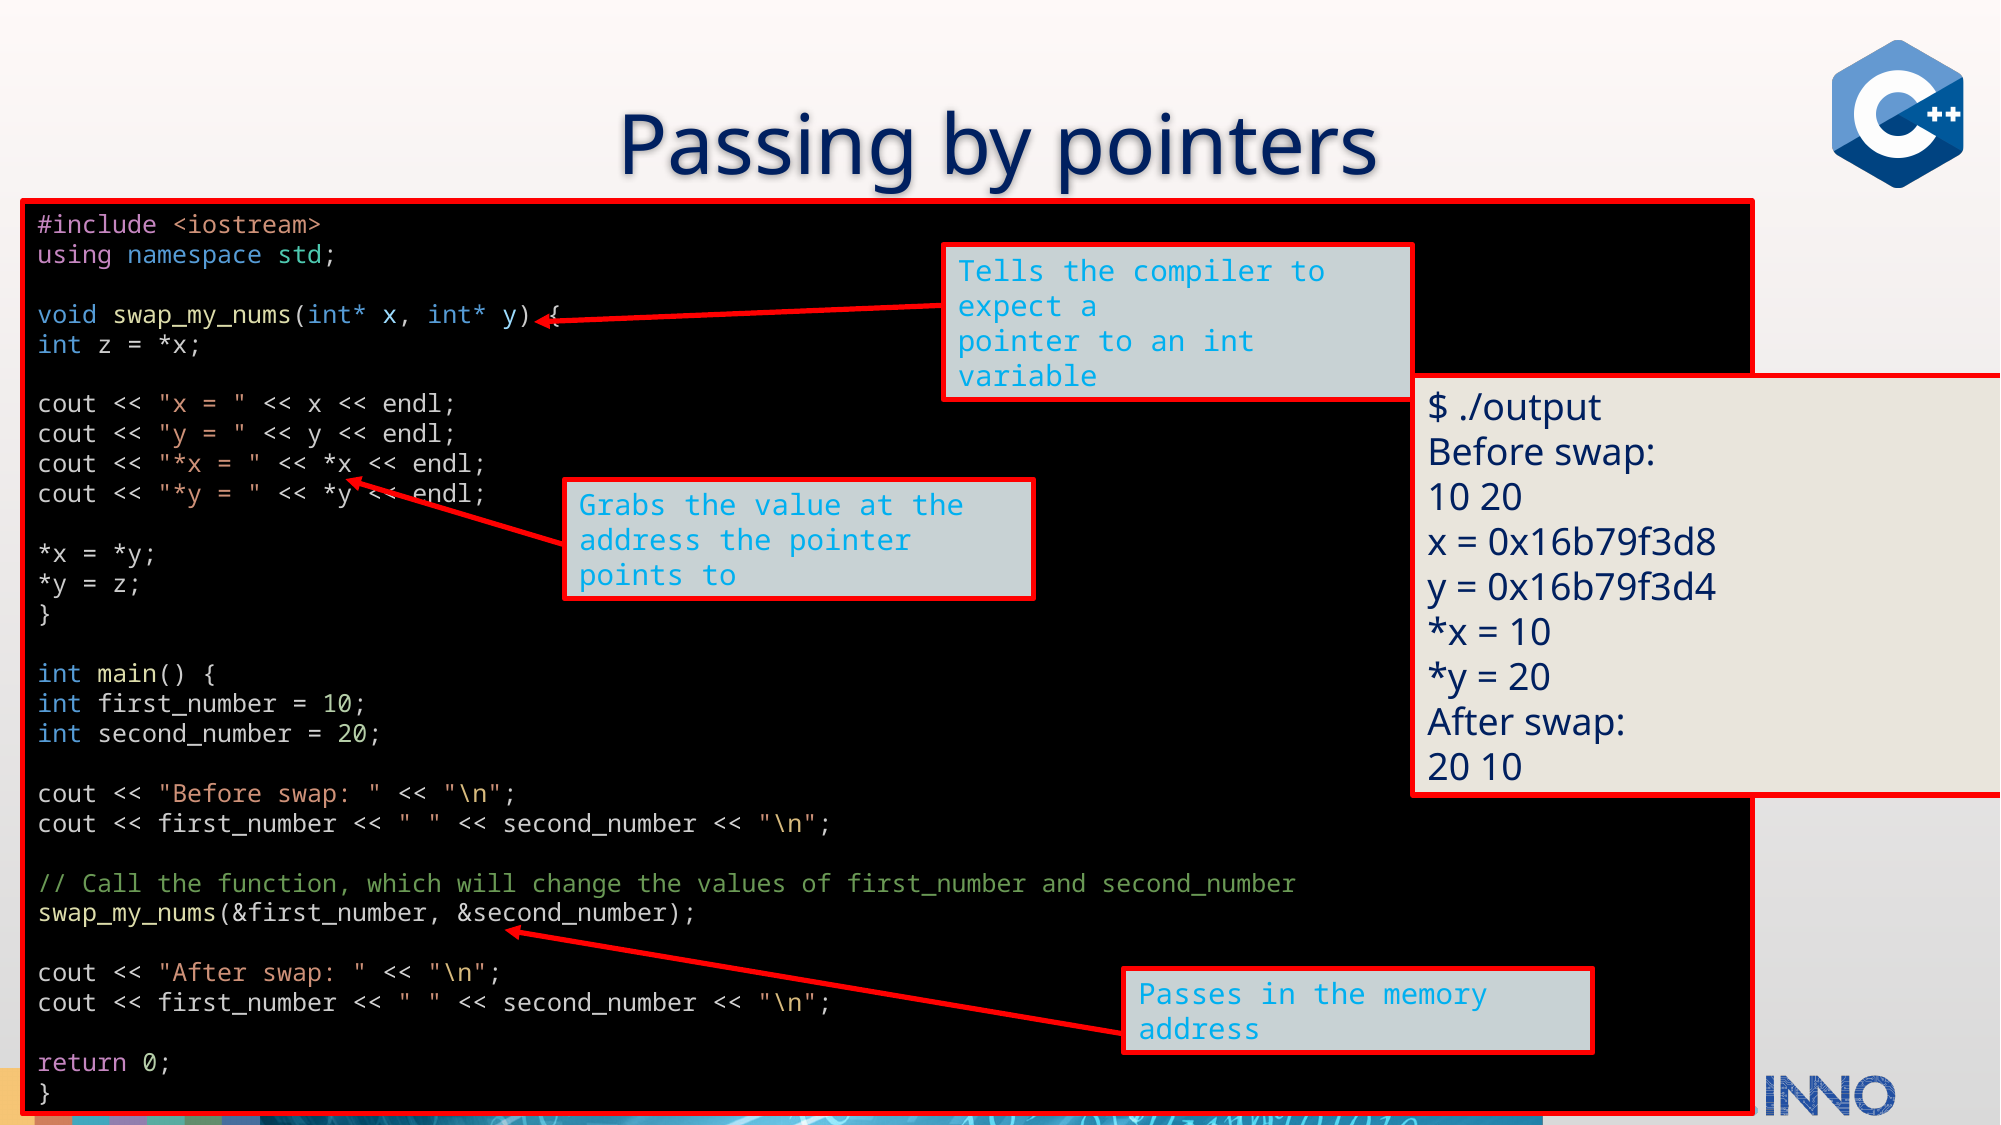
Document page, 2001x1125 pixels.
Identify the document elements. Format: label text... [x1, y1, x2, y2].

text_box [533, 305, 944, 323]
text_box Grabs the value at the address the pointer points to [564, 479, 1034, 599]
picture [1849, 40, 1964, 188]
text_box #include <iostream> using namespace std; void swap_my_nums(int* x, int* y) { int z = *x; cout << "x = " << x << endl; cout << "y = " << y << endl; cout << "*x = " << *x << endl; cout << "*y = " << *y << endl; *x = *y; *y = z; } int main() { int first_number = 10; int second_number = 20; cout << "Before swap: " << "\n"; cout << first_number << " " << second_number << "\n"; // Call the function, which will change the values of first_number and second_number swap_my_nums(&first_number, &second_number); cout << "After swap: " << "\n"; cout << first_number << " " << second_number << "\n"; return 0; } [22, 200, 1753, 1114]
title Passing by pointers [149, 37, 1849, 245]
text_box Passes in the memory address [1123, 968, 1593, 1053]
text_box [345, 478, 565, 545]
picture [0, 1068, 1543, 1125]
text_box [504, 929, 1124, 1035]
text_box $ ./output Before swap: 10 20 x = 0x16b79f3d8 y = 0x16b79f3d4 *x = 10 *y = 20 After swap: 20 10 [1412, 375, 2000, 795]
text_box Tells the compiler to expect a pointer to an int variable [943, 244, 1413, 400]
